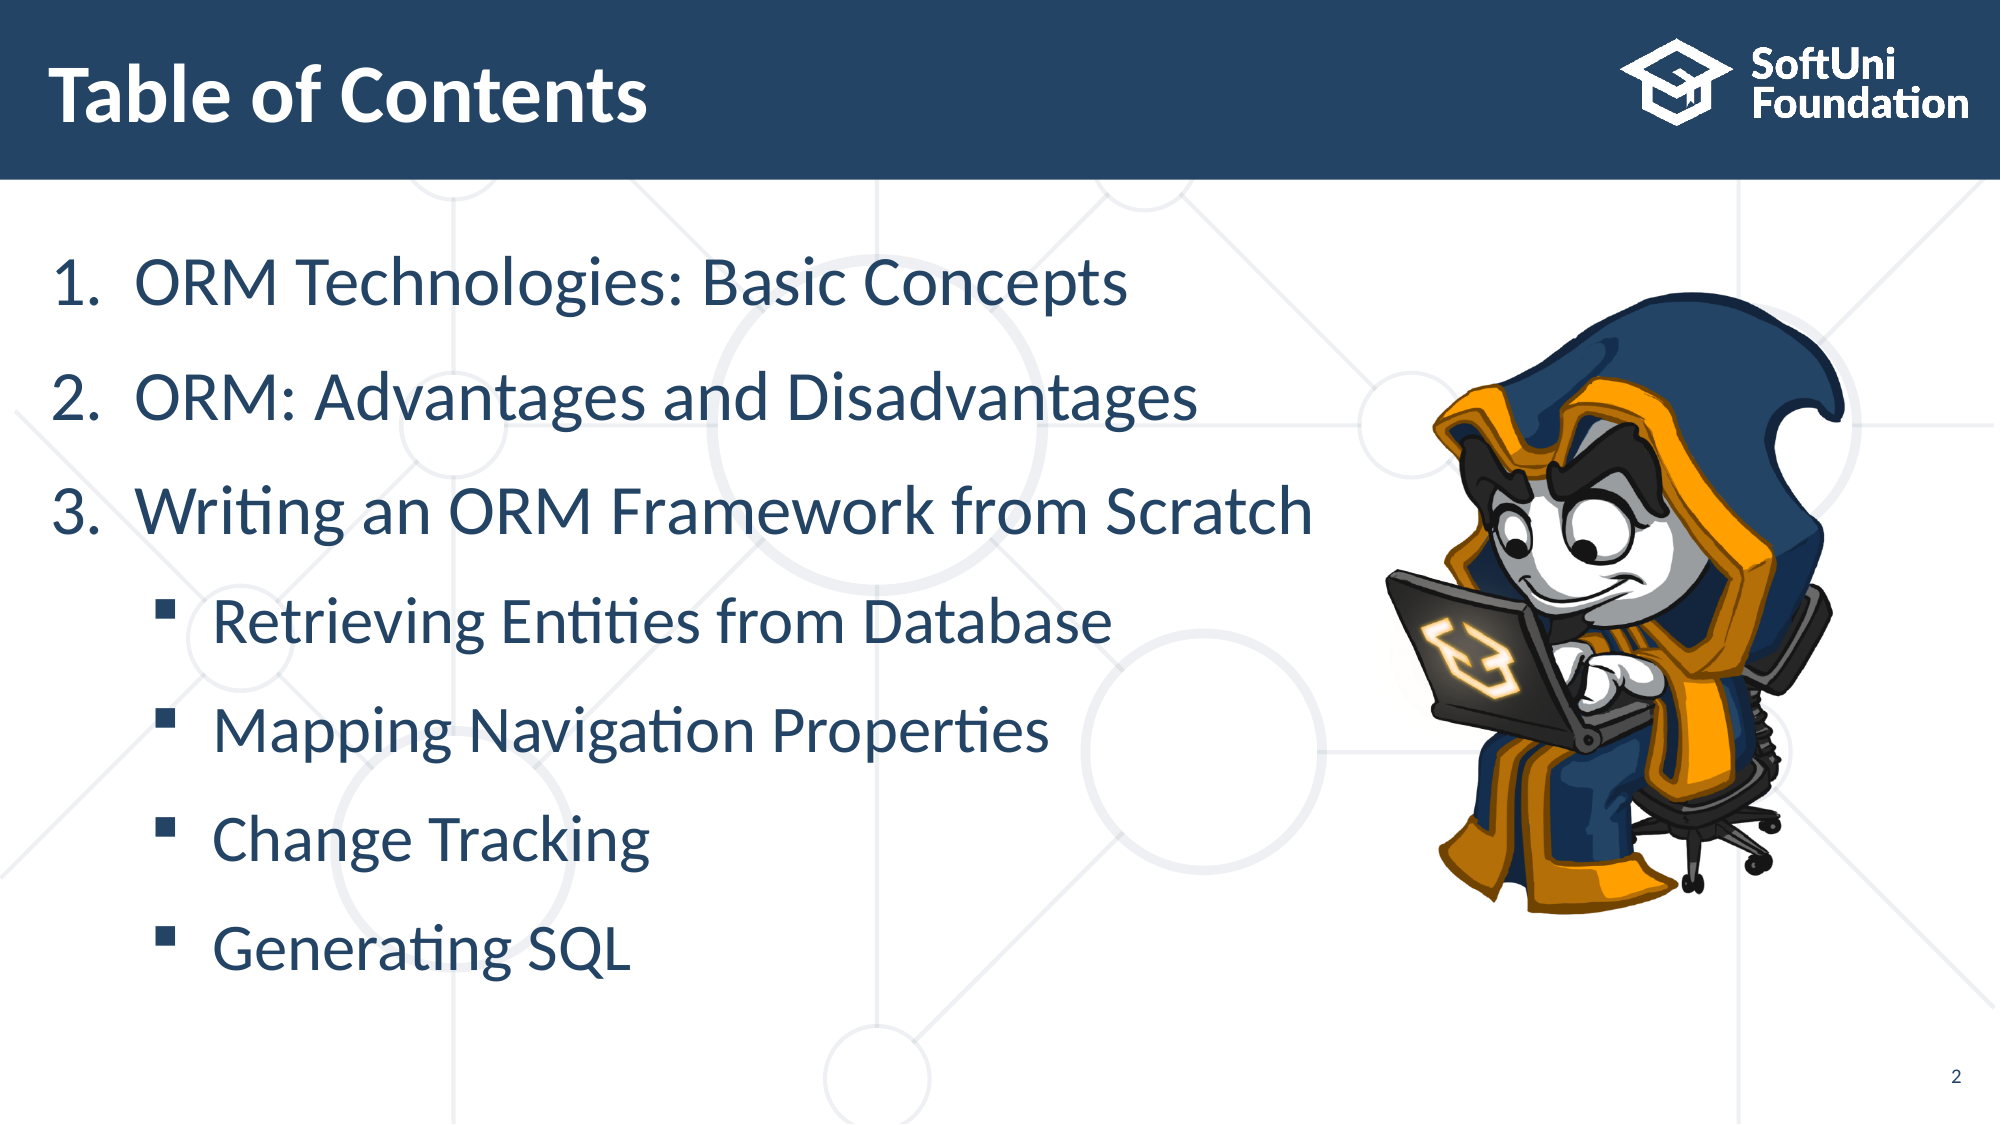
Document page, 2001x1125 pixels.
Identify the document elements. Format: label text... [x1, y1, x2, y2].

title Table of Contents [31, 16, 1591, 162]
list ORM Technologies: Basic Concepts ORM: Advantages and Disadvantages Writing an ORM Framework from Scratch Retrieving Entities from Database Mapping Navigation Properties Change Tracking Generating SQL [32, 224, 1375, 1012]
slide_number 2 [1897, 1049, 1968, 1101]
picture [1619, 38, 1968, 126]
picture [1375, 231, 1884, 951]
